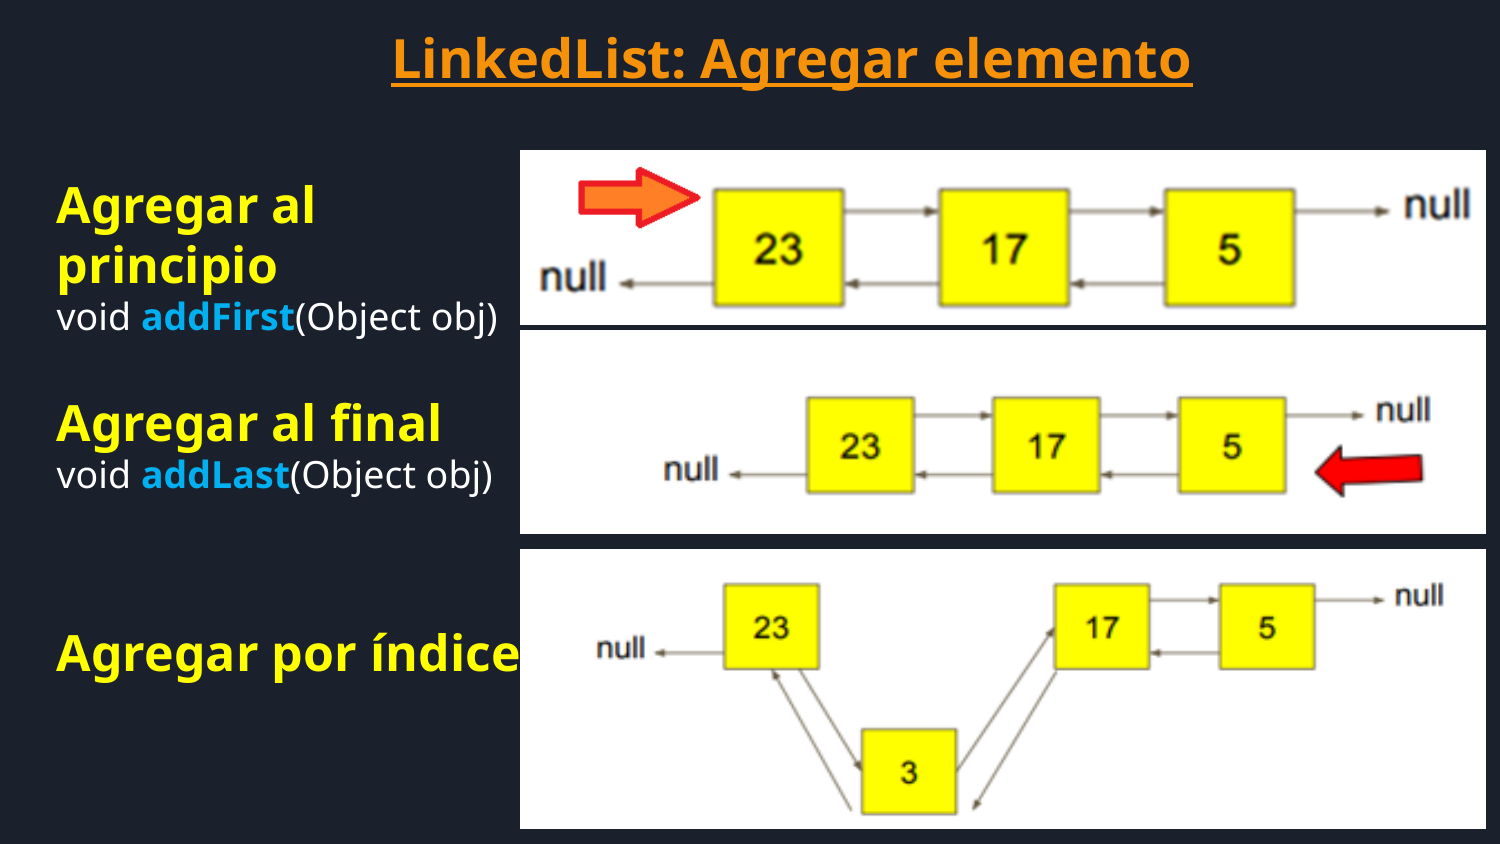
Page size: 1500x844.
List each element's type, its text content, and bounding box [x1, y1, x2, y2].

text_box Agregar al final void addLast(Object obj) [41, 376, 521, 557]
text_box Agregar por índice [41, 606, 514, 697]
picture [519, 150, 1486, 325]
text_box Agregar al principio void addFirst(Object obj) [41, 158, 516, 354]
text_box LinkedList: Agregar elemento [376, 9, 1416, 105]
picture [519, 549, 1486, 830]
picture [519, 330, 1486, 534]
